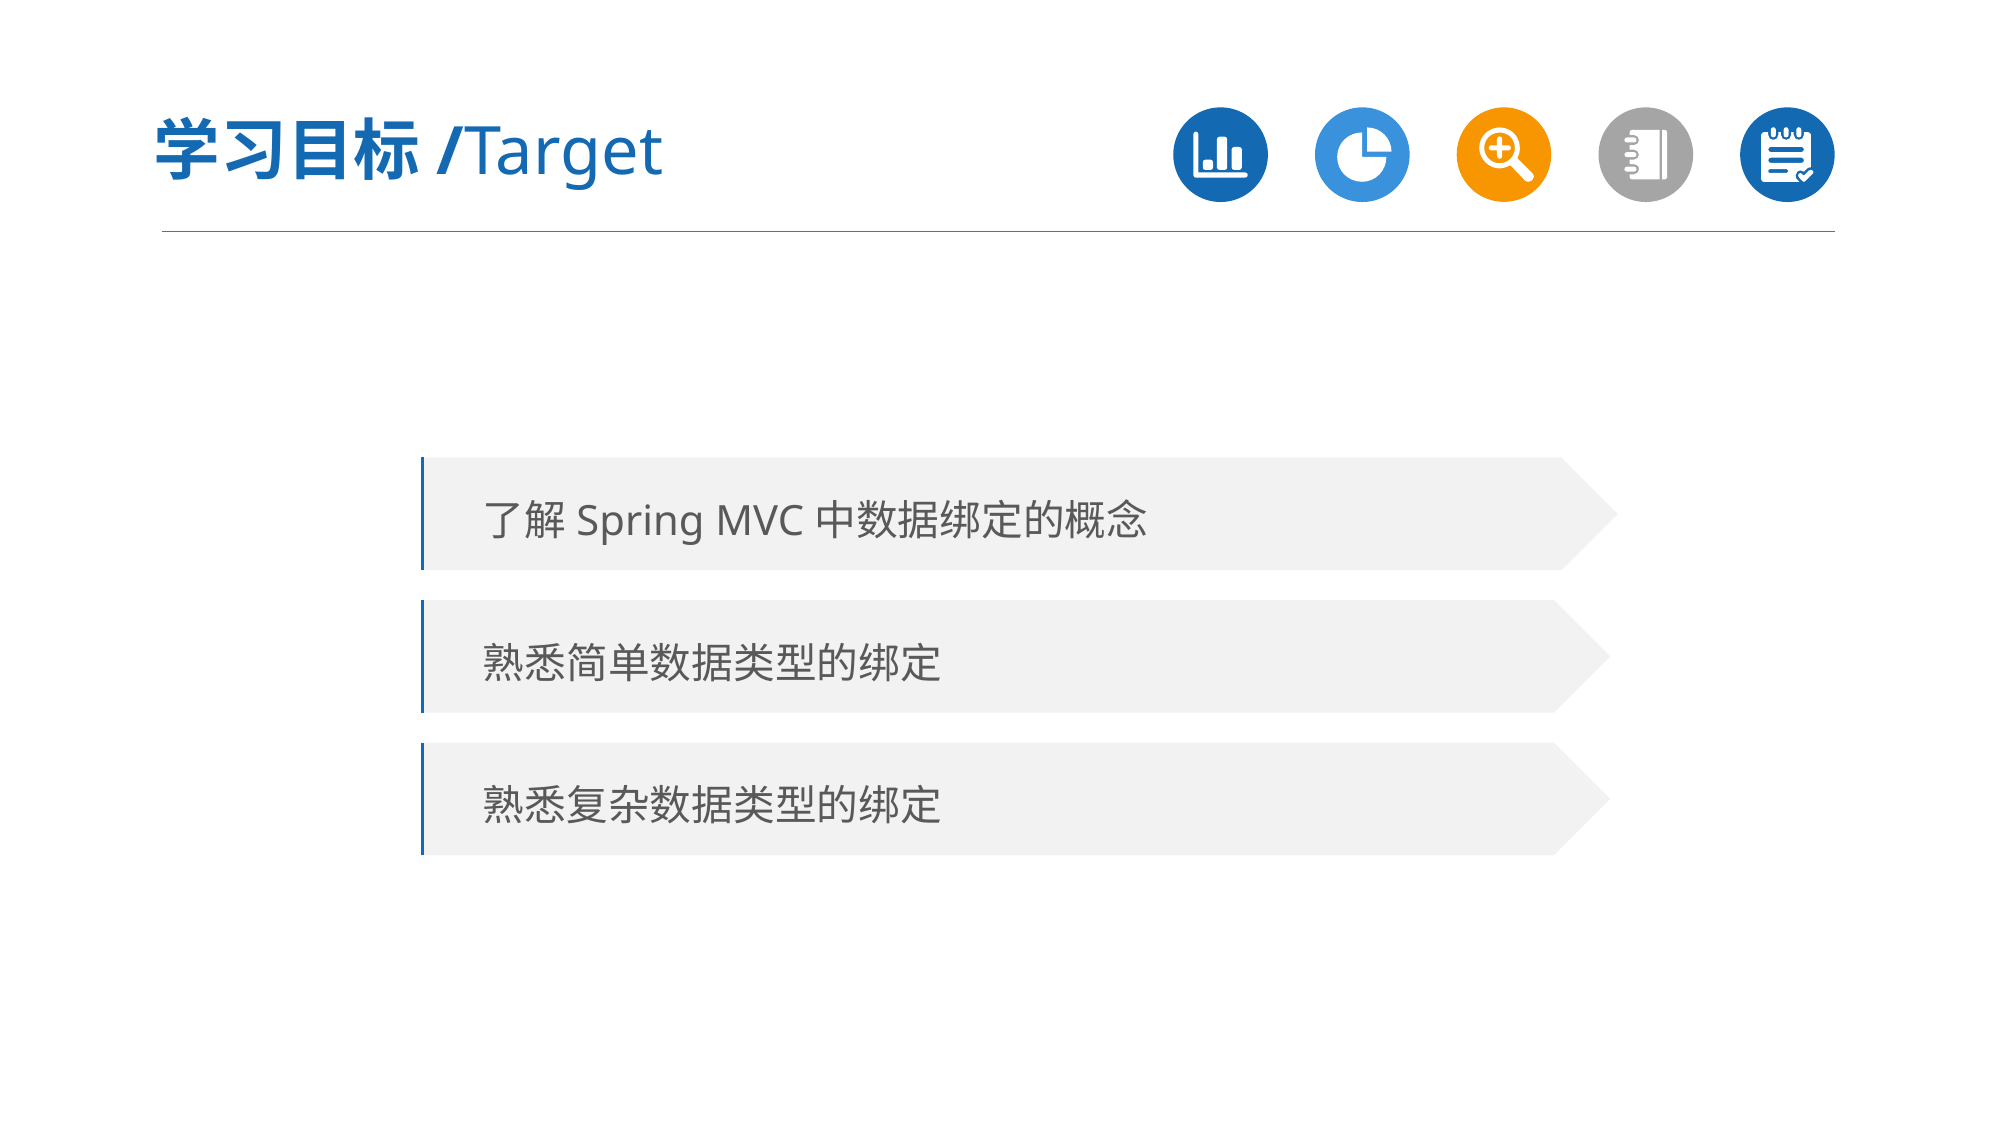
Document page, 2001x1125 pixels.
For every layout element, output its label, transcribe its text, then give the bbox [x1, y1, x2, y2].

text_box 学习目标/Target [133, 93, 918, 203]
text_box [421, 742, 1611, 856]
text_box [421, 600, 1611, 713]
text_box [421, 457, 1618, 571]
